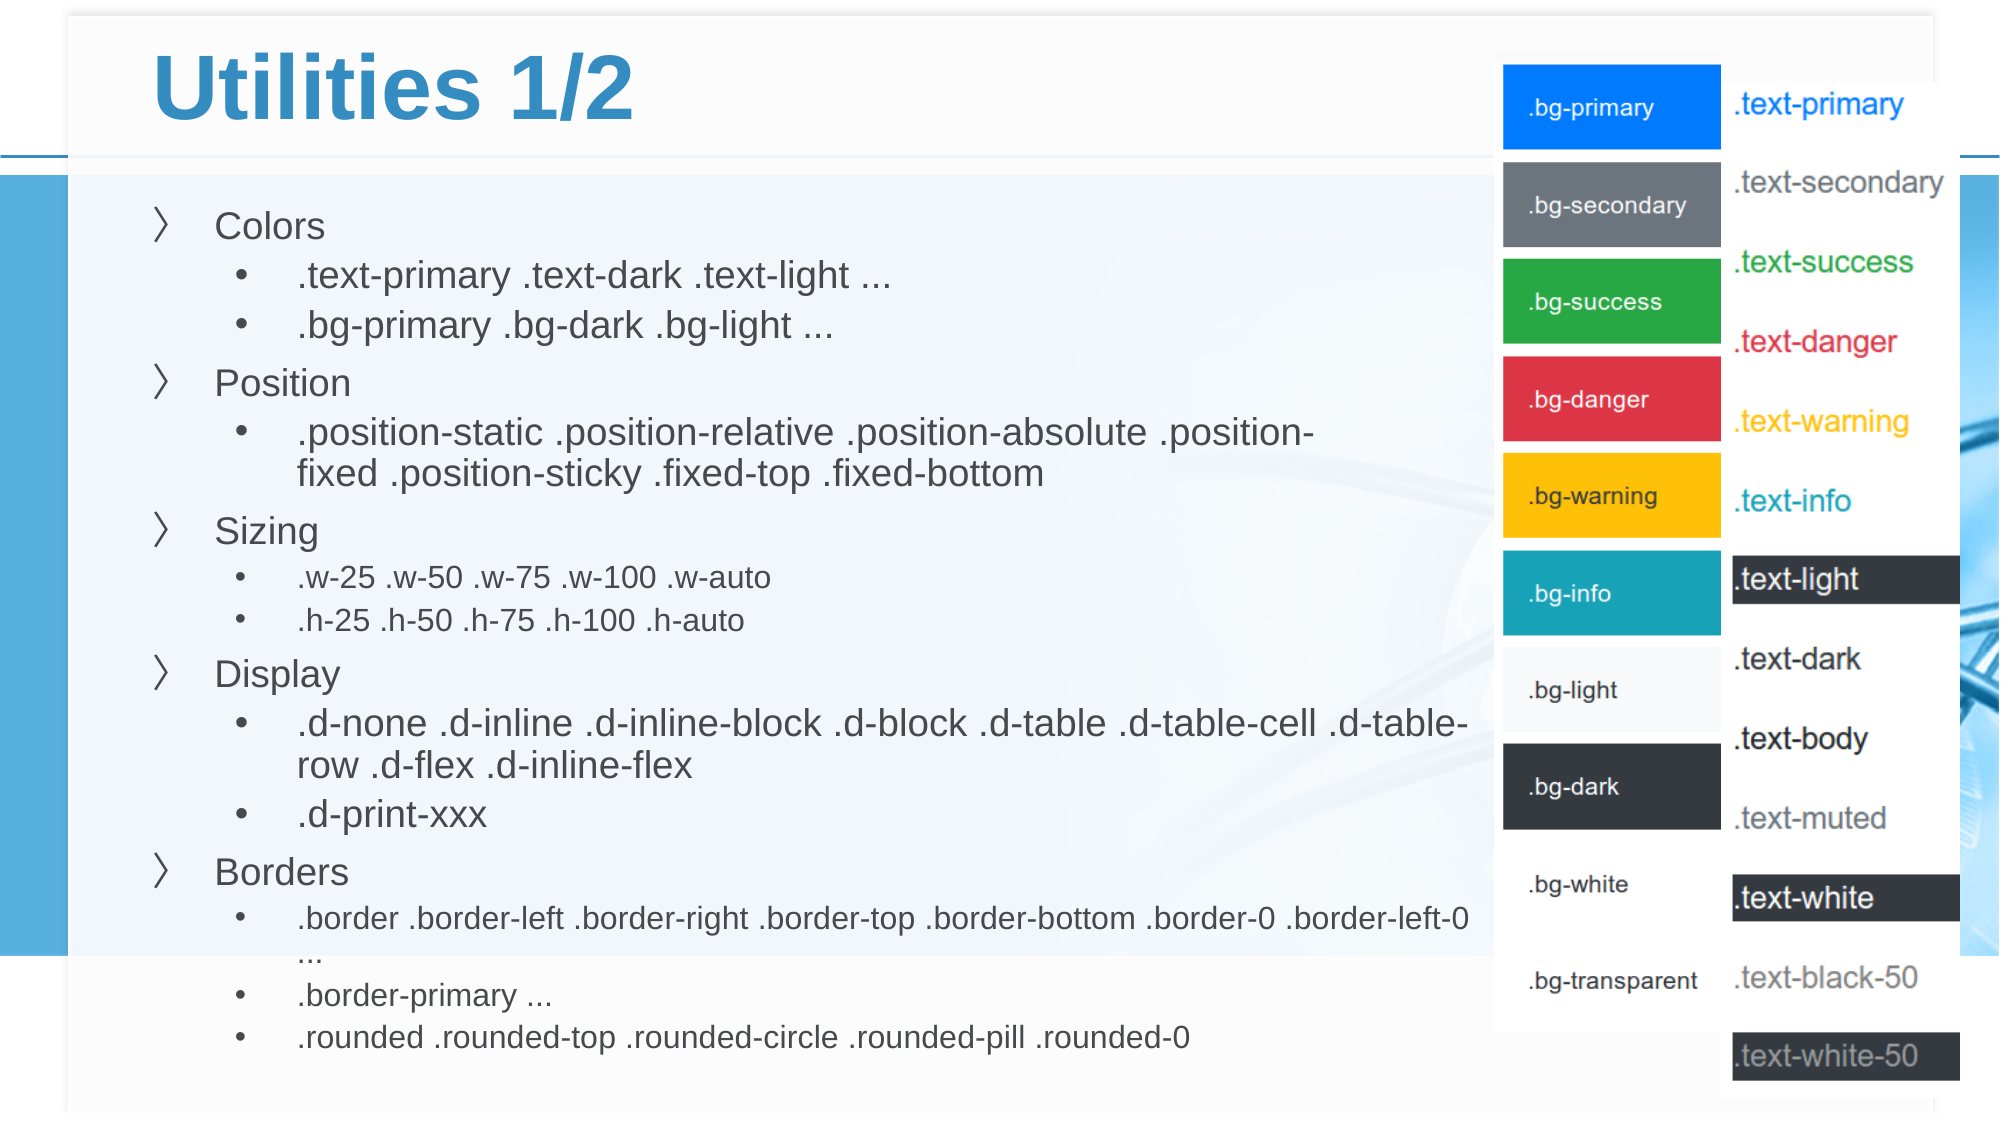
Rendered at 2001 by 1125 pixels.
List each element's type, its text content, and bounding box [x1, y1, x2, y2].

list Colors .text-primary .text-dark .text-light ... .bg-primary .bg-dark .bg-light ... Position .position-static .position-relative .position-absolute .position-fixed .position-sticky .fixed-top .fixed-bottom Sizing .w-25 .w-50 .w-75 .w-100 .w-auto .h-25 .h-50 .h-75 .h-100 .h-auto Display .d-none .d-inline .d-inline-block .d-block .d-table .d-table-cell .d-table-row .d-flex .d-inline-flex .d-print-xxx Borders .border .border-left .border-right .border-top .border-bottom .border-0 .border-left-0 ... .border-primary ... .rounded .rounded-top .rounded-circle .rounded-pill .rounded-0 [137, 198, 1495, 1072]
picture [0, 0, 2001, 1125]
title Utilities 1/2 [137, 29, 1863, 150]
